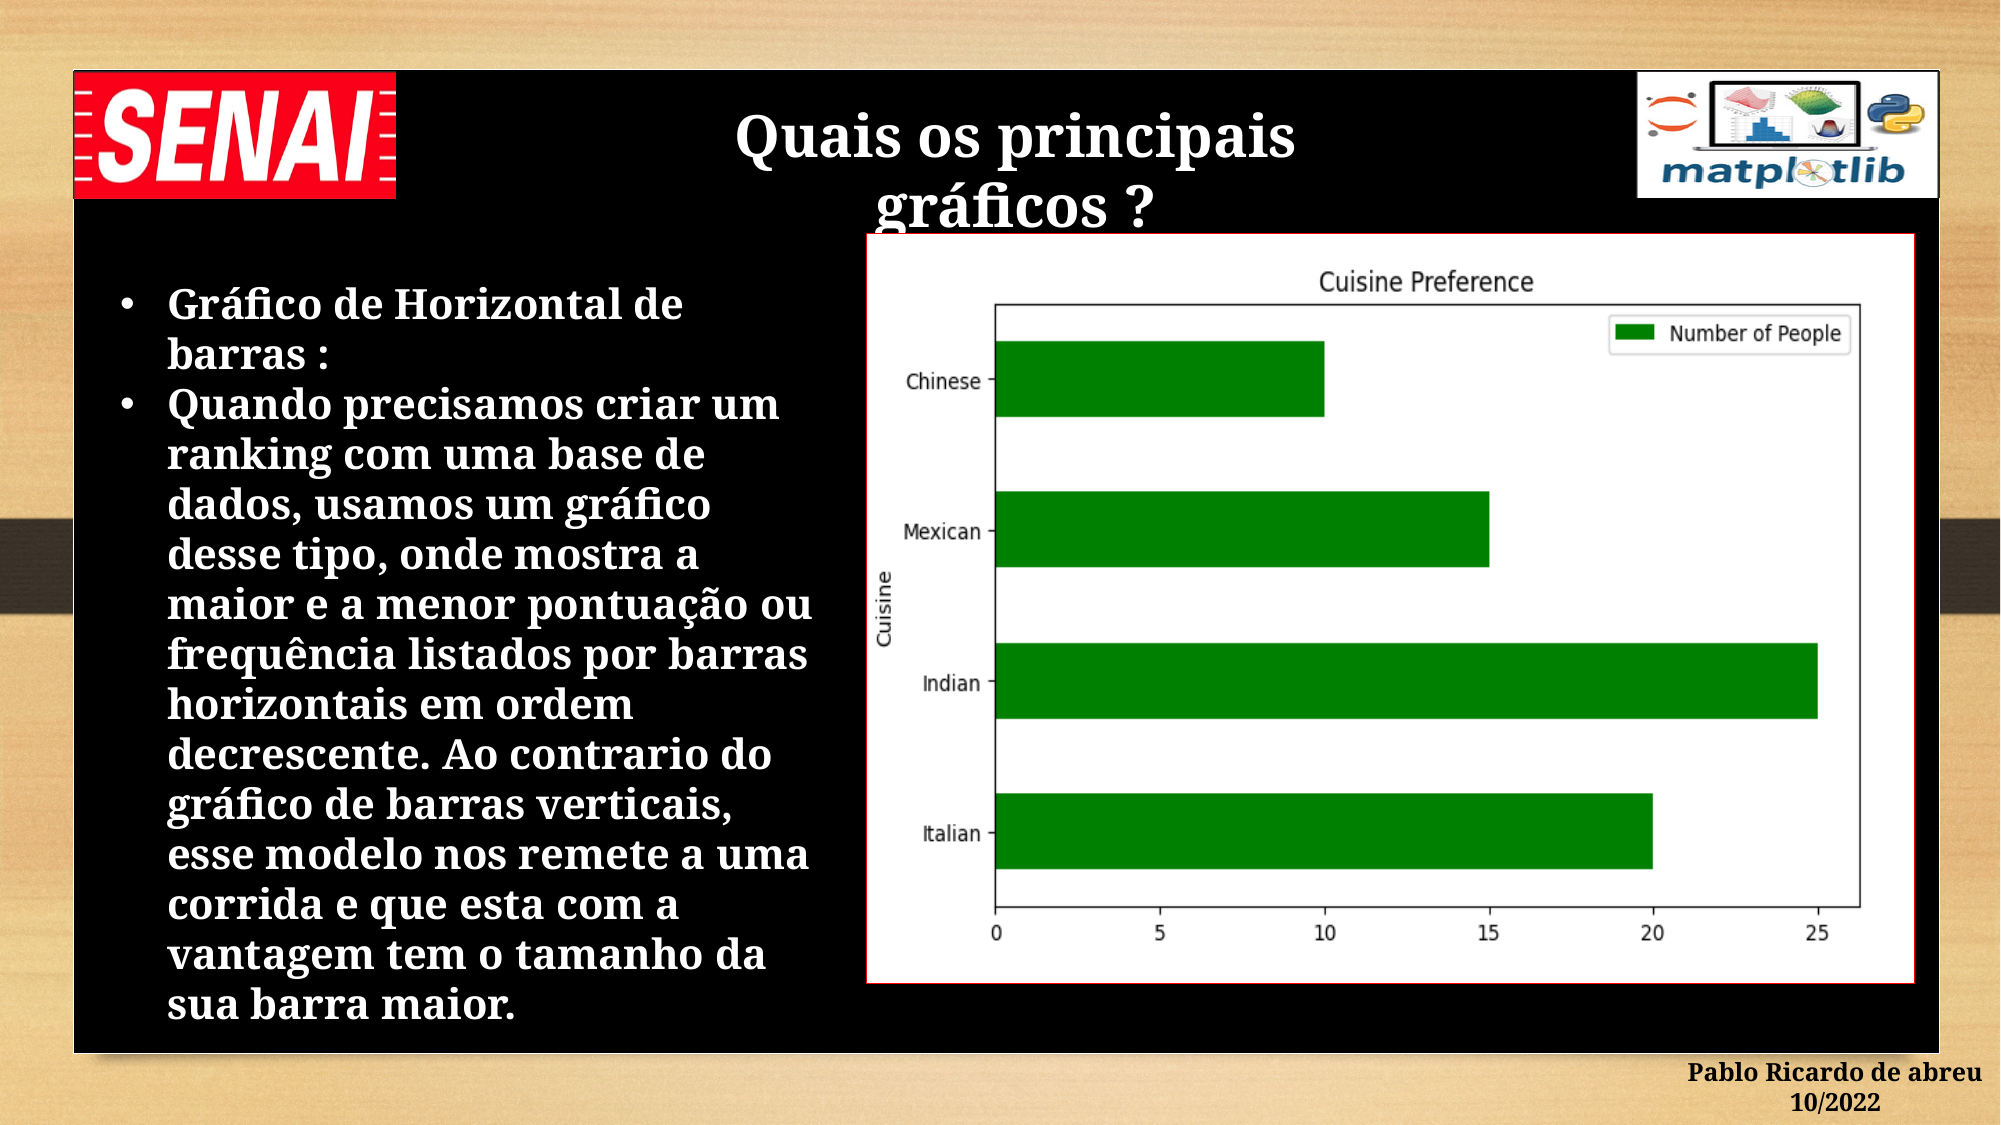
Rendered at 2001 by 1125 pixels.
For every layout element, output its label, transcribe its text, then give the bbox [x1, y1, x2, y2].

text_box [73, 69, 1940, 1054]
picture [0, 0, 2001, 1125]
text_box Quais os principais gráficos ? [616, 91, 1416, 247]
text_box Gráfico de Horizontal de barras : Quando precisamos criar um ranking com uma base de dados, usamos um gráfico desse tipo, onde mostra a maior e a menor pontuação ou frequência listados por barras horizontais em ordem decrescente. Ao contrario do gráfico de barras verticais, esse modelo nos remete a uma corrida e que esta com a vantagem tem o tamanho da sua barra maior. [105, 270, 834, 1036]
